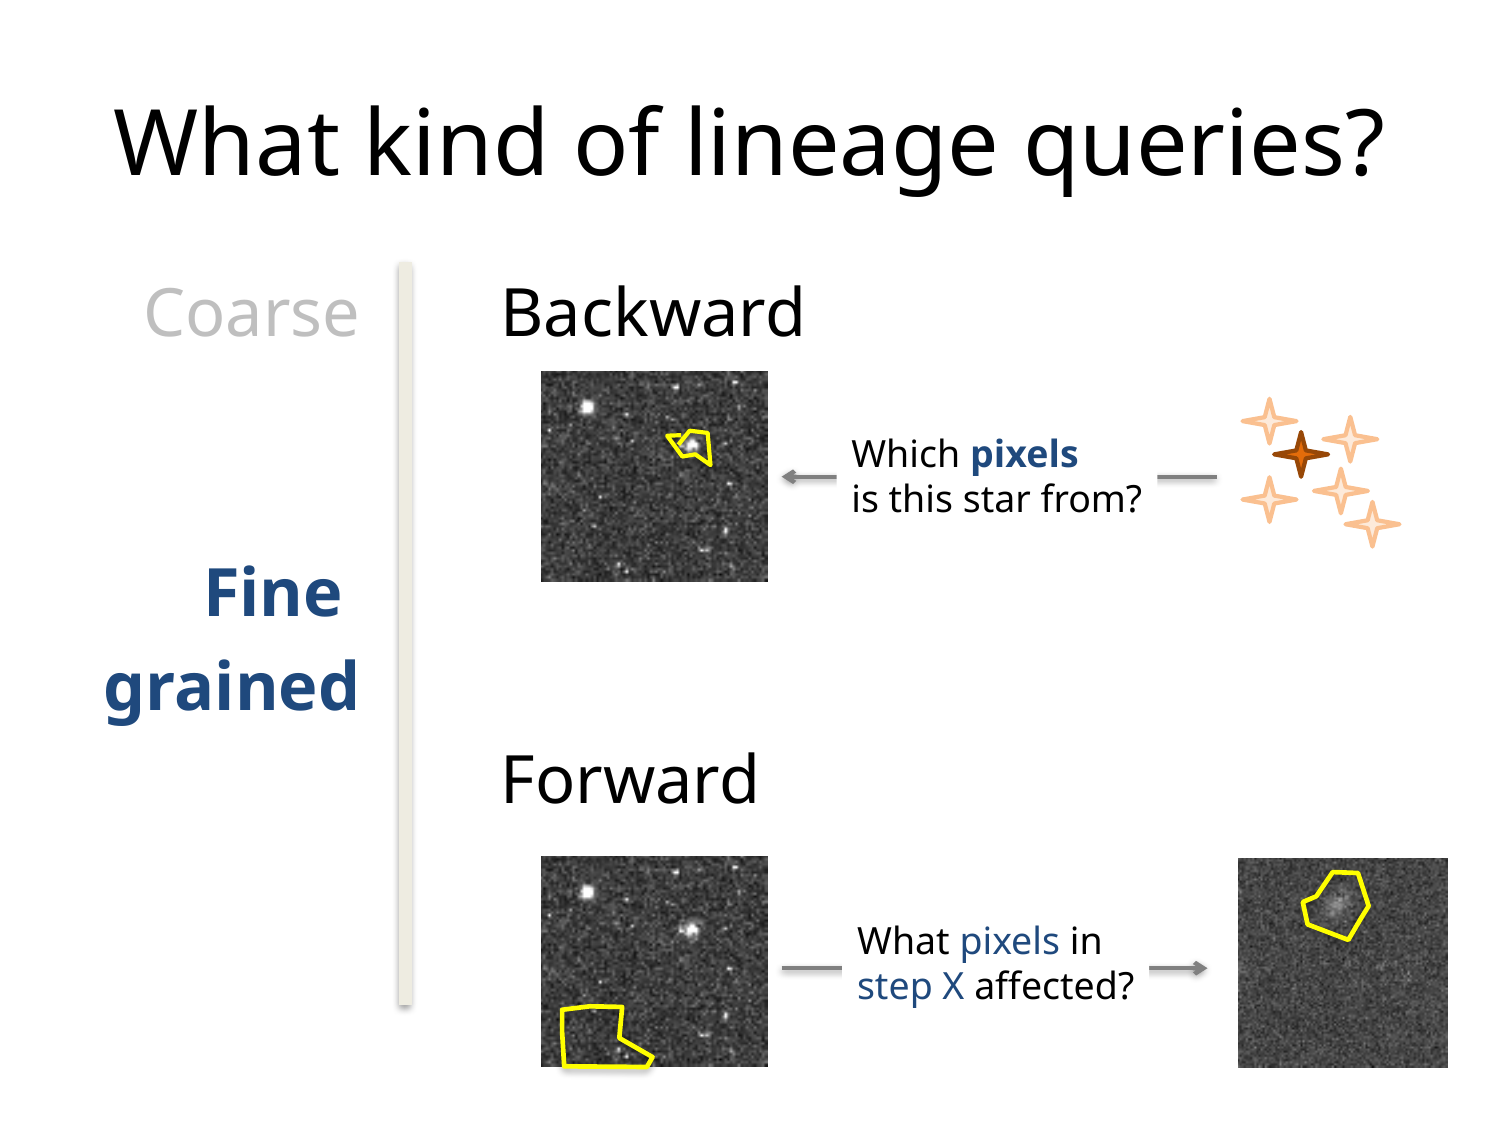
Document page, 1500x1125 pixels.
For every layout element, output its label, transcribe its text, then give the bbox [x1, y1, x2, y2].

text_box [1321, 414, 1380, 464]
text_box What pixels in step X affected? [842, 909, 1150, 967]
text_box [1311, 466, 1371, 516]
text_box [1343, 499, 1402, 549]
picture [1238, 858, 1448, 1068]
text_box Coarse Fine grained [12, 262, 376, 1005]
title What kind of lineage queries? [75, 45, 1425, 233]
text_box What pixels in step X affected? [842, 976, 1150, 1015]
text_box [1272, 429, 1331, 479]
picture [541, 371, 768, 582]
text_box Which pixels is this star from? [836, 486, 1158, 528]
text_box [1240, 396, 1299, 446]
picture [541, 856, 768, 1067]
text_box [1240, 475, 1299, 525]
text_box Which pixels is this star from? [836, 422, 1158, 476]
text_box Backward Forward [485, 262, 1425, 1005]
